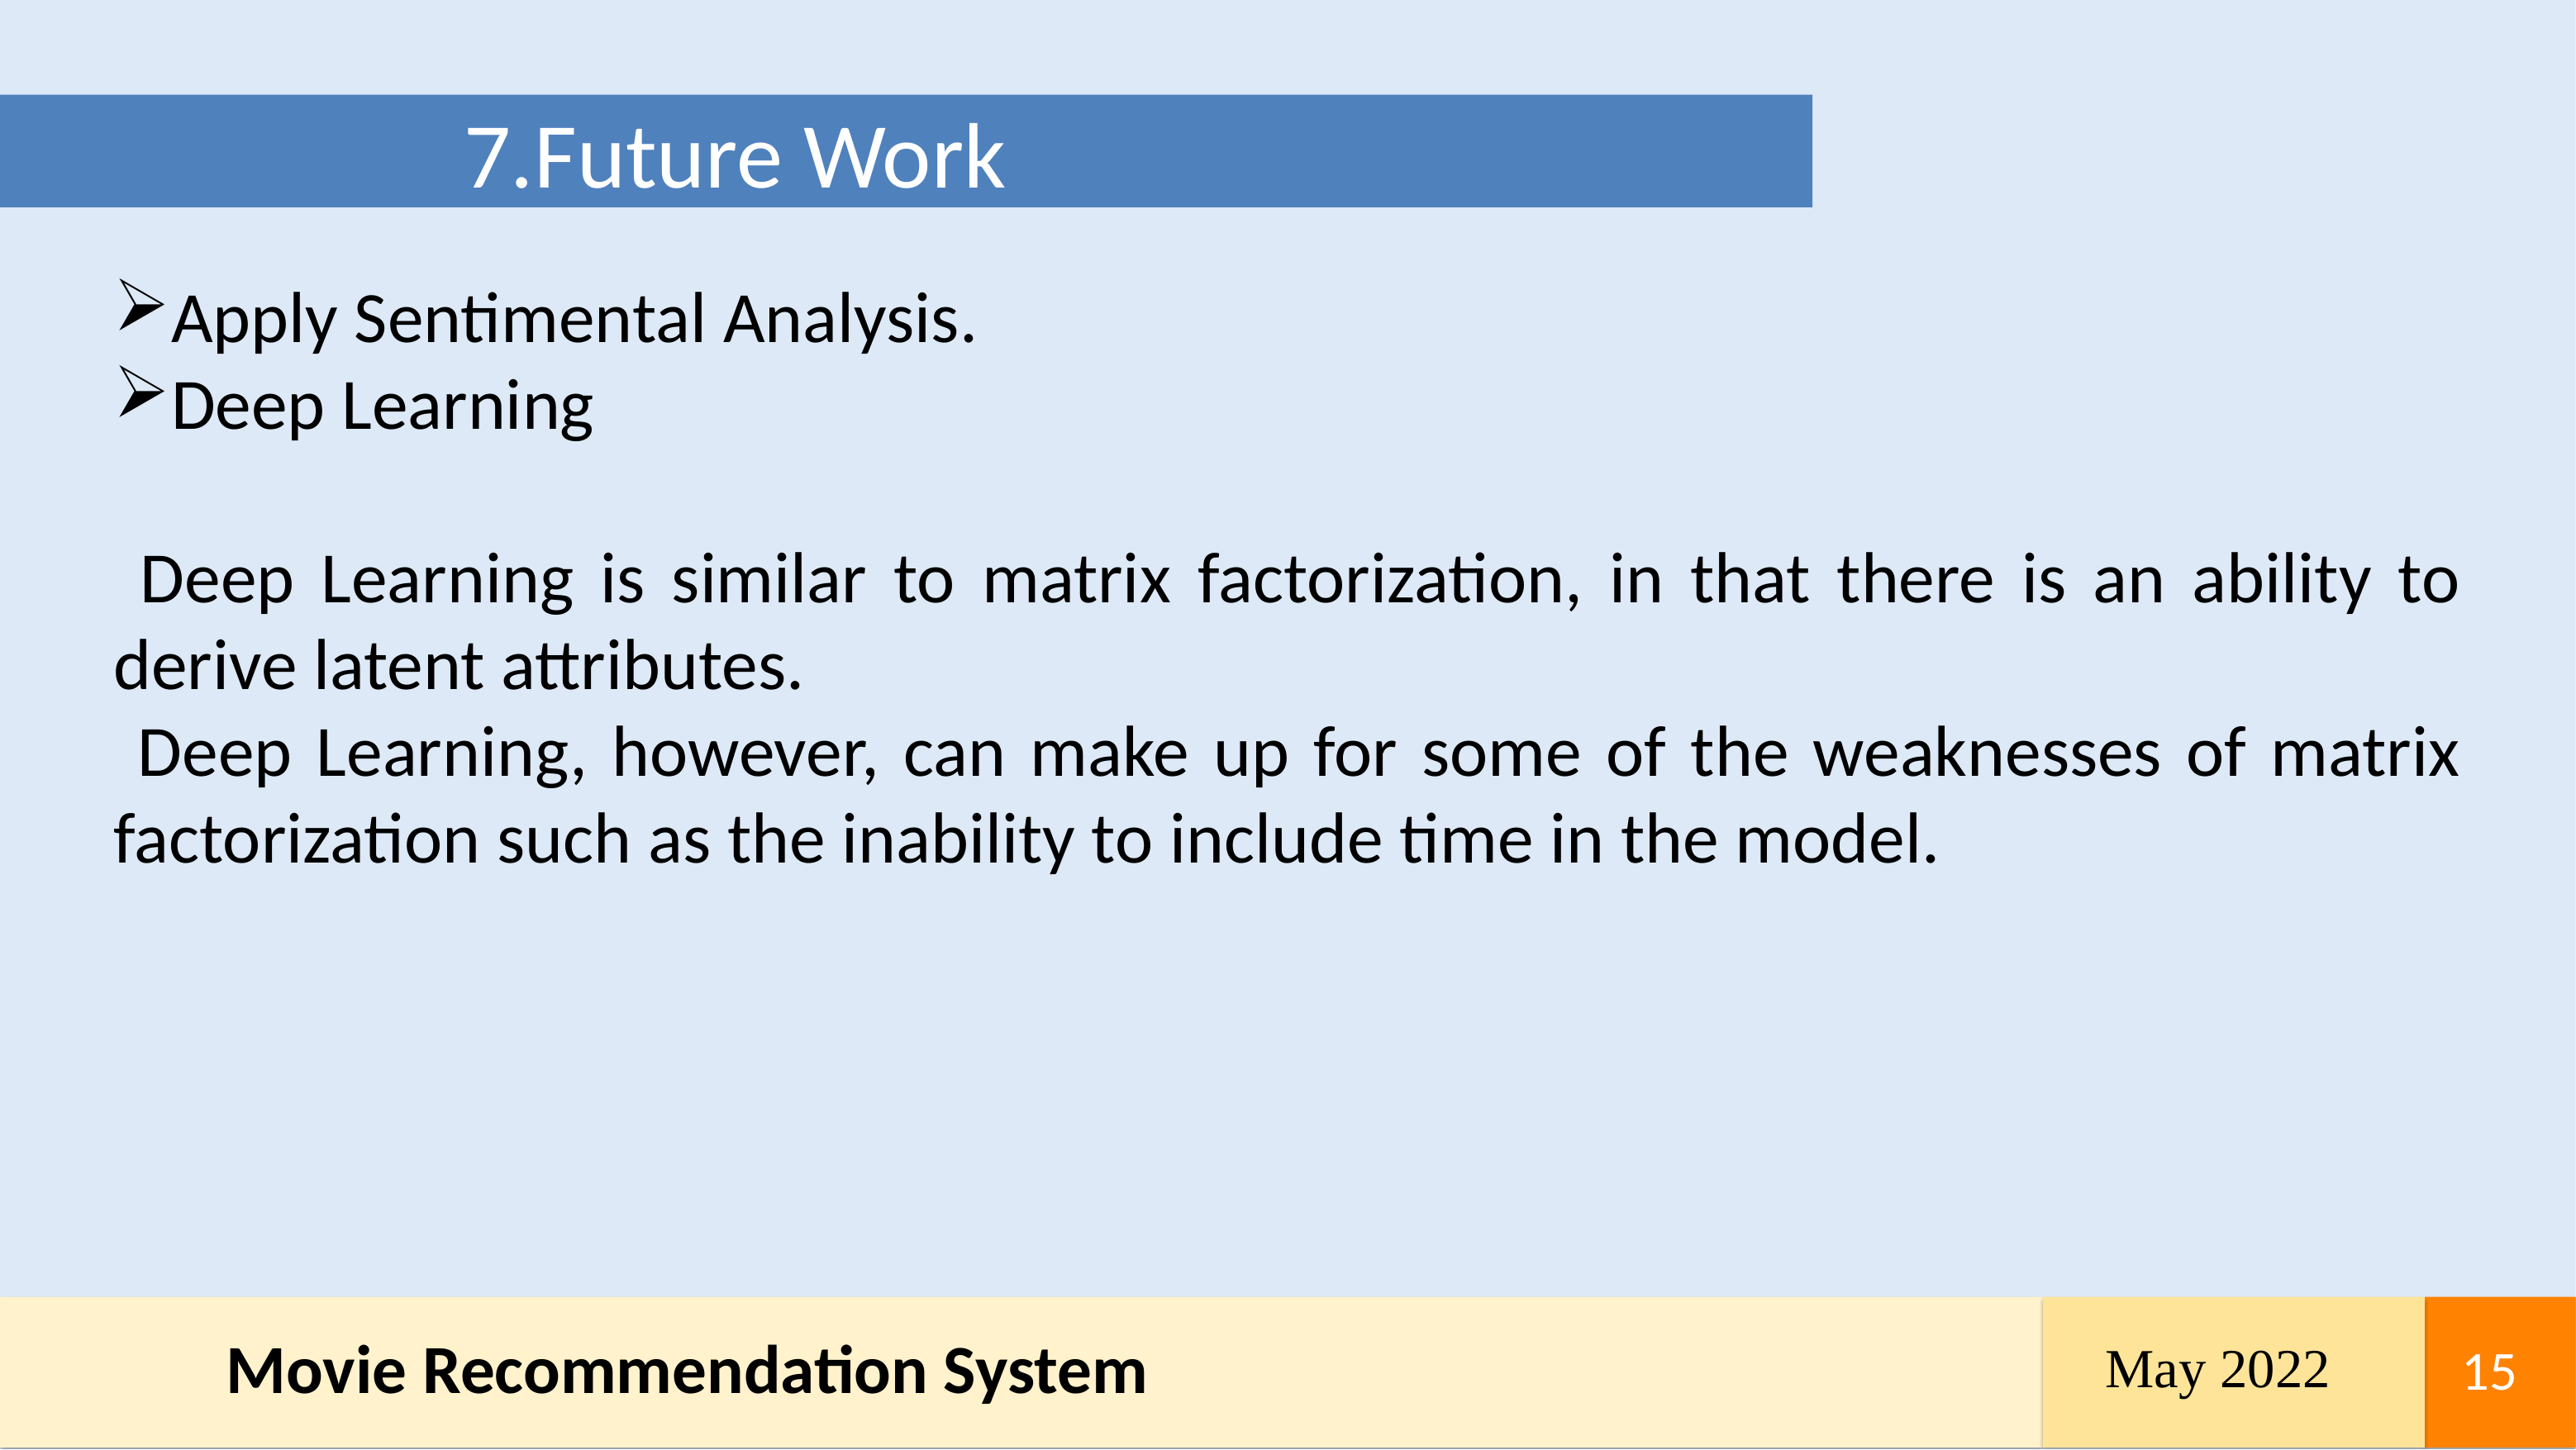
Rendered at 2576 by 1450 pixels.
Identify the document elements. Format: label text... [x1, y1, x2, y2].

text_box [2434, 1334, 2550, 1401]
picture [0, 1294, 2576, 1449]
title 7.Future Work [0, 94, 1813, 207]
slide_number Movie Recommendation System [224, 1342, 1545, 1450]
list Apply Sentimental Analysis. Deep Learning Deep Learning is similar to matrix factorization, in that there is an ability to derive latent attributes. Deep Learning, however, can make up for some of the weaknesses of matrix factorization such as the inability to include time in the model. [113, 233, 2463, 972]
footer May 2022 [2103, 1344, 2361, 1450]
